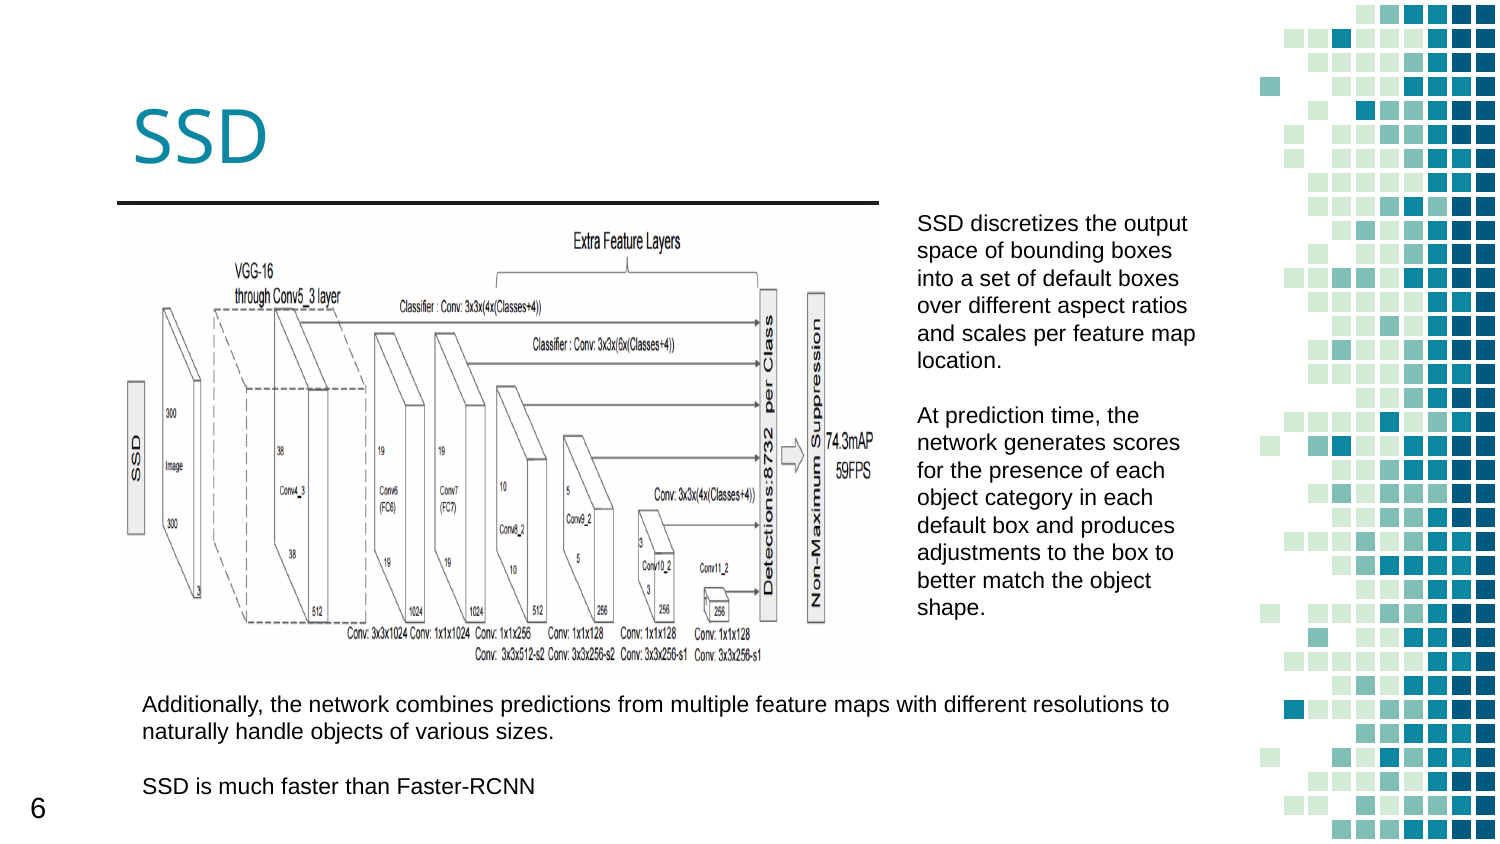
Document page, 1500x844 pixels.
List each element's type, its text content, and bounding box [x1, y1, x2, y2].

slide_number ‹#› [15, 774, 105, 839]
title SSD [117, 52, 1227, 194]
text_box SSD discretizes the output space of bounding boxes into a set of default boxes over different aspect ratios and scales per feature map location. At prediction time, the network generates scores for the presence of each object category in each default box and produces adjustments to the box to better match the object shape. [902, 193, 1227, 659]
picture [117, 200, 879, 684]
text_box Additionally, the network combines predictions from multiple feature maps with different resolutions to naturally handle objects of various sizes. SSD is much faster than Faster-RCNN [127, 674, 1190, 824]
